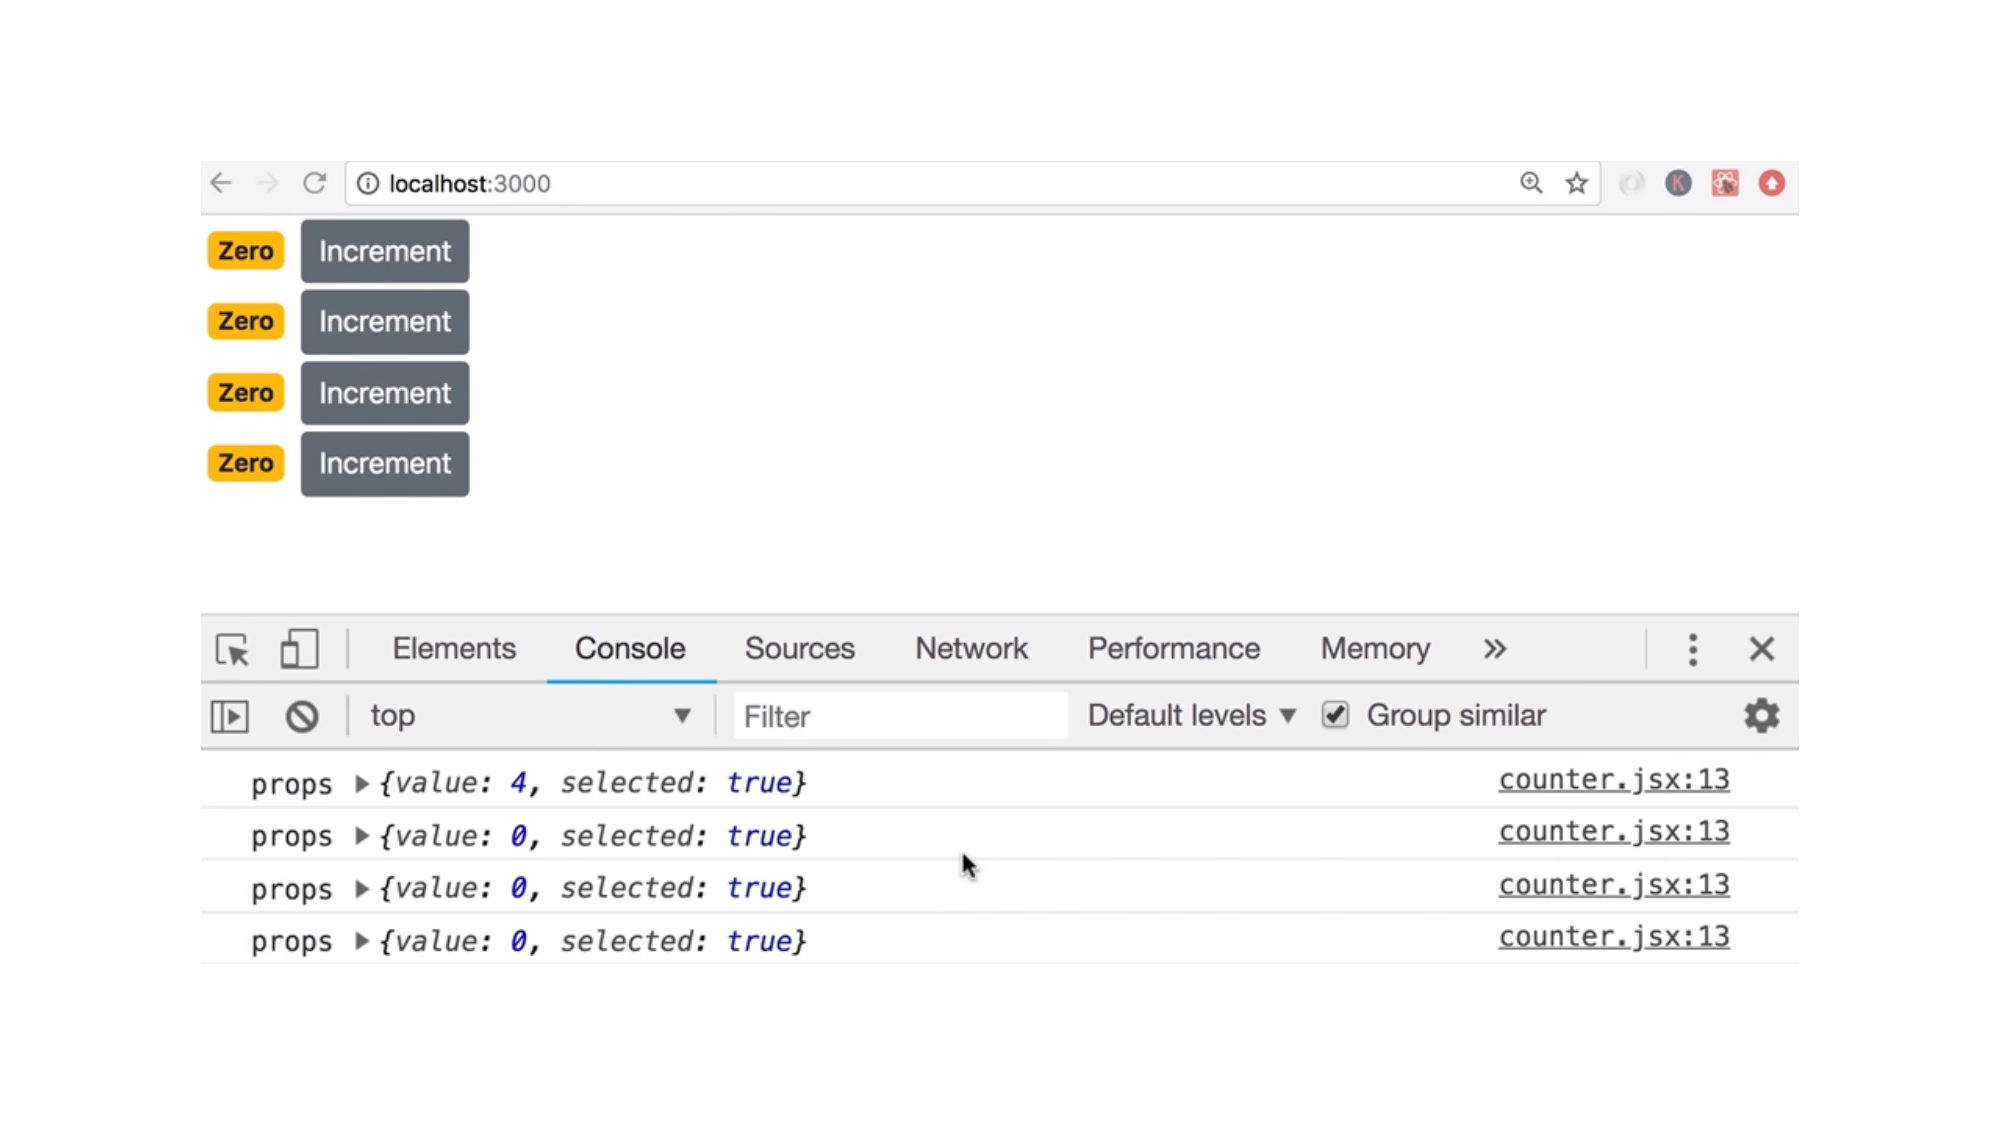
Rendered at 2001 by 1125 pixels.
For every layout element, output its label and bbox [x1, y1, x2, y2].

picture [201, 161, 1799, 964]
